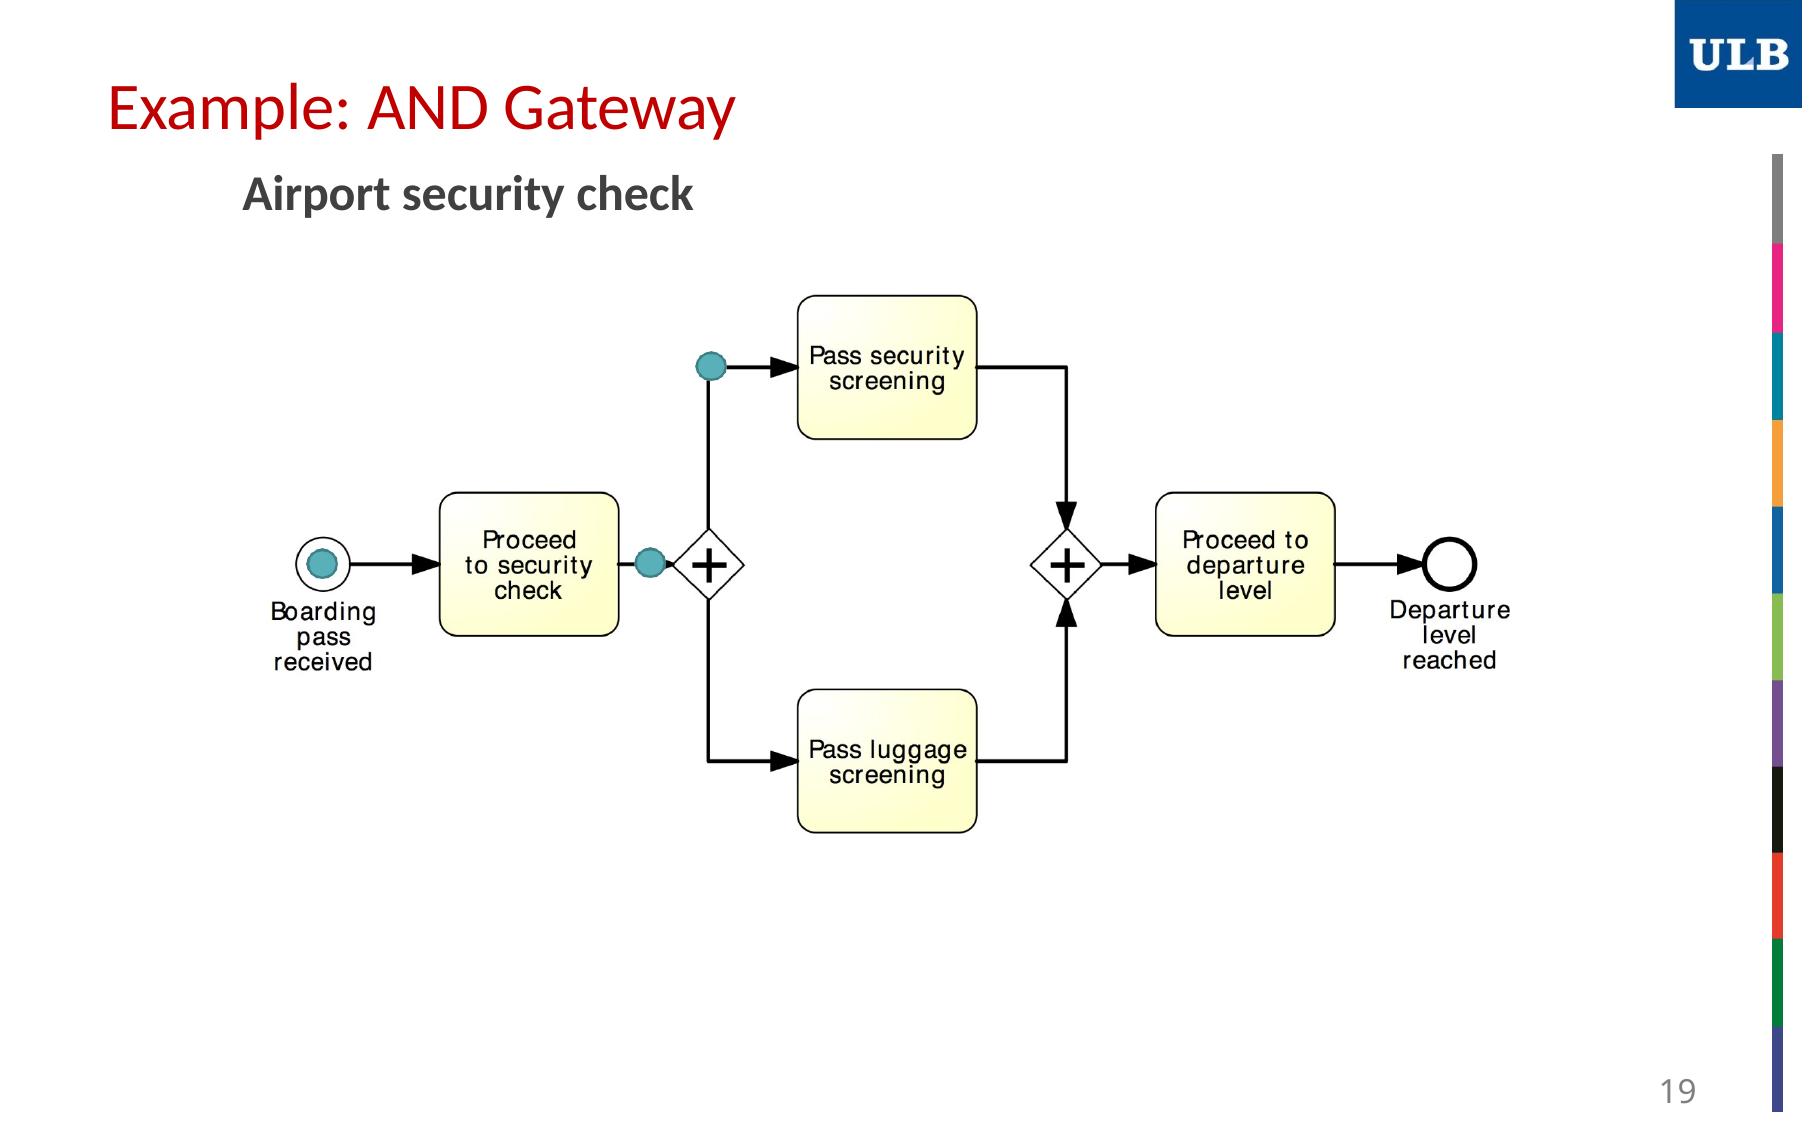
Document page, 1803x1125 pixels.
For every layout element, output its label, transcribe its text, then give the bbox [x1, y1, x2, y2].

text_box Example: AND Gateway [105, 61, 746, 144]
picture [1674, 0, 1802, 108]
text_box Airport security check [240, 158, 698, 221]
picture [1772, 154, 1783, 333]
slide_number 19 [1652, 1076, 1702, 1125]
picture [1772, 418, 1783, 1112]
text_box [270, 294, 1510, 835]
